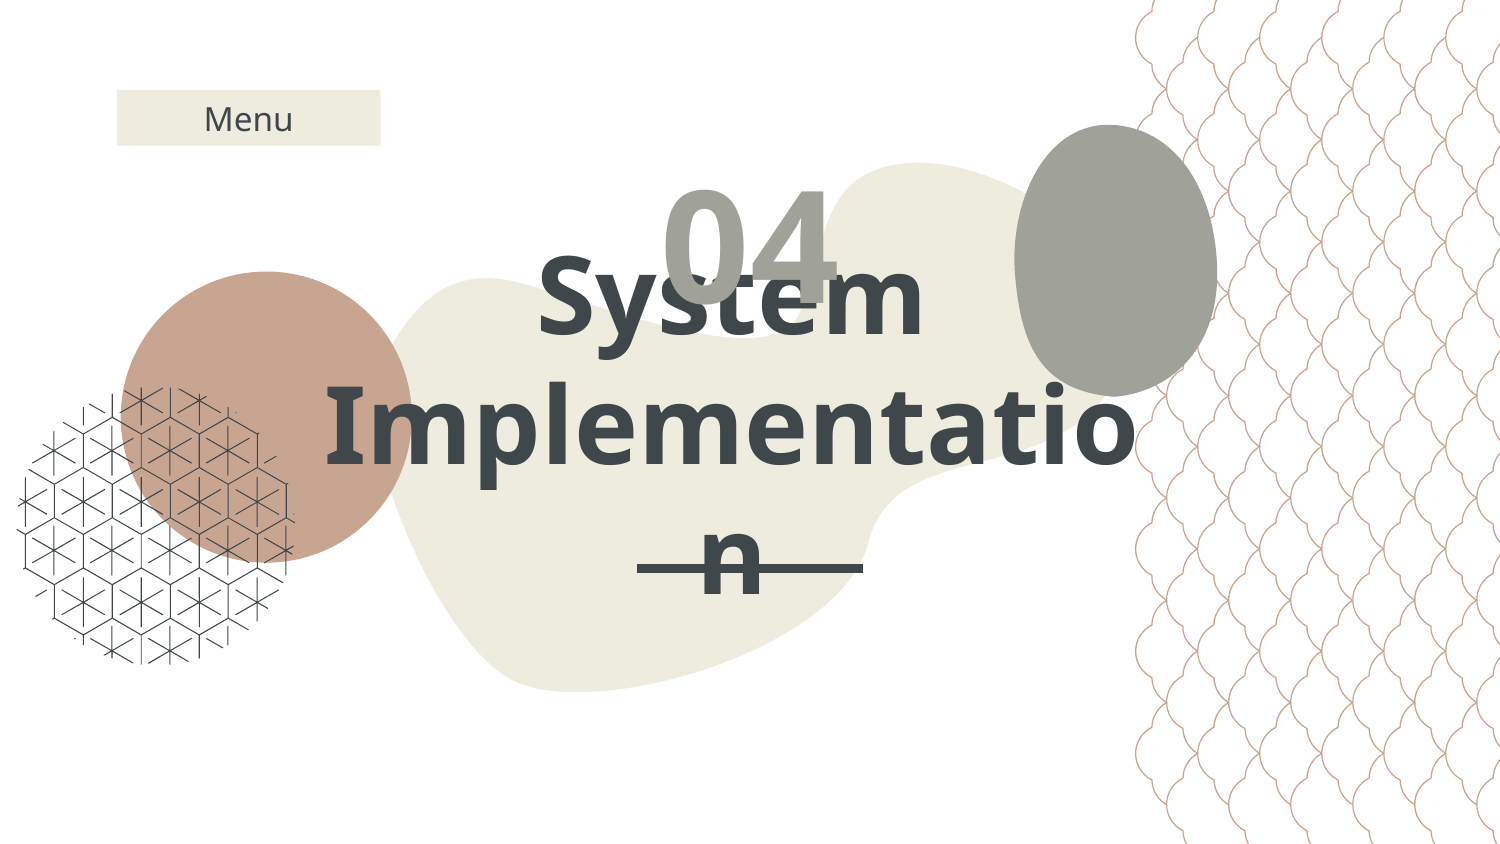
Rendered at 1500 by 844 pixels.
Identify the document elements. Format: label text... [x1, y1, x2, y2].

text_box [636, 564, 864, 573]
text_box Menu [116, 90, 381, 146]
title 04 [331, 150, 1169, 350]
title System Implementation [295, 321, 1169, 521]
